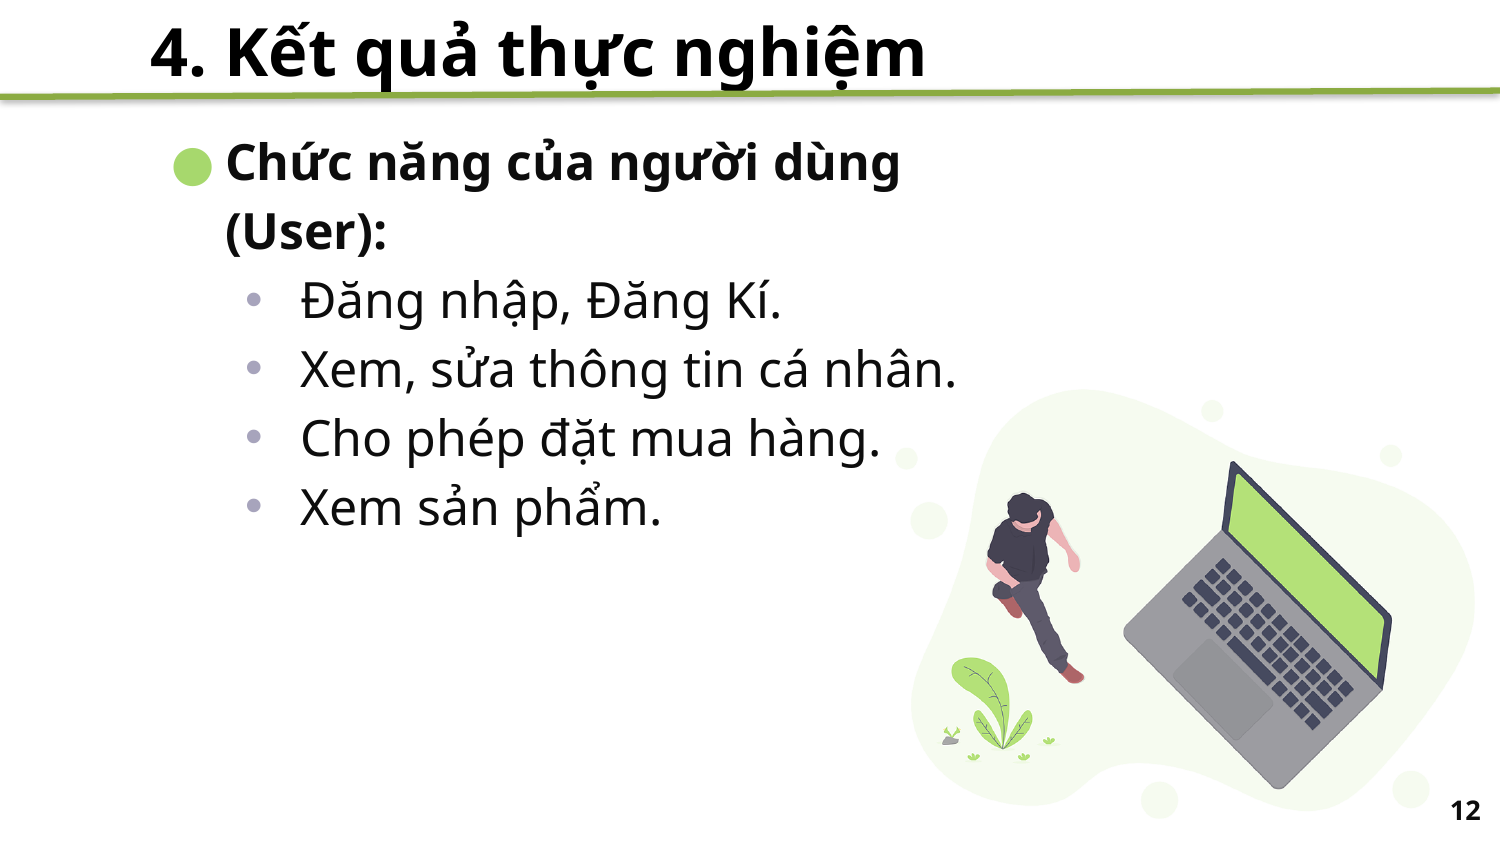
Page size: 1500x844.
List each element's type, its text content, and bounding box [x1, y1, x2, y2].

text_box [0, 90, 1500, 98]
text_box 12 [1391, 779, 1482, 844]
list Chức năng của người dùng (User): Đăng nhập, Đăng Kí. Xem, sửa thông tin cá nhân. Cho phép đặt mua hàng. Xem sản phẩm. [150, 121, 1000, 810]
picture [895, 389, 1475, 819]
text_box 4. Kết quả thực nghiệm [149, 0, 1500, 88]
